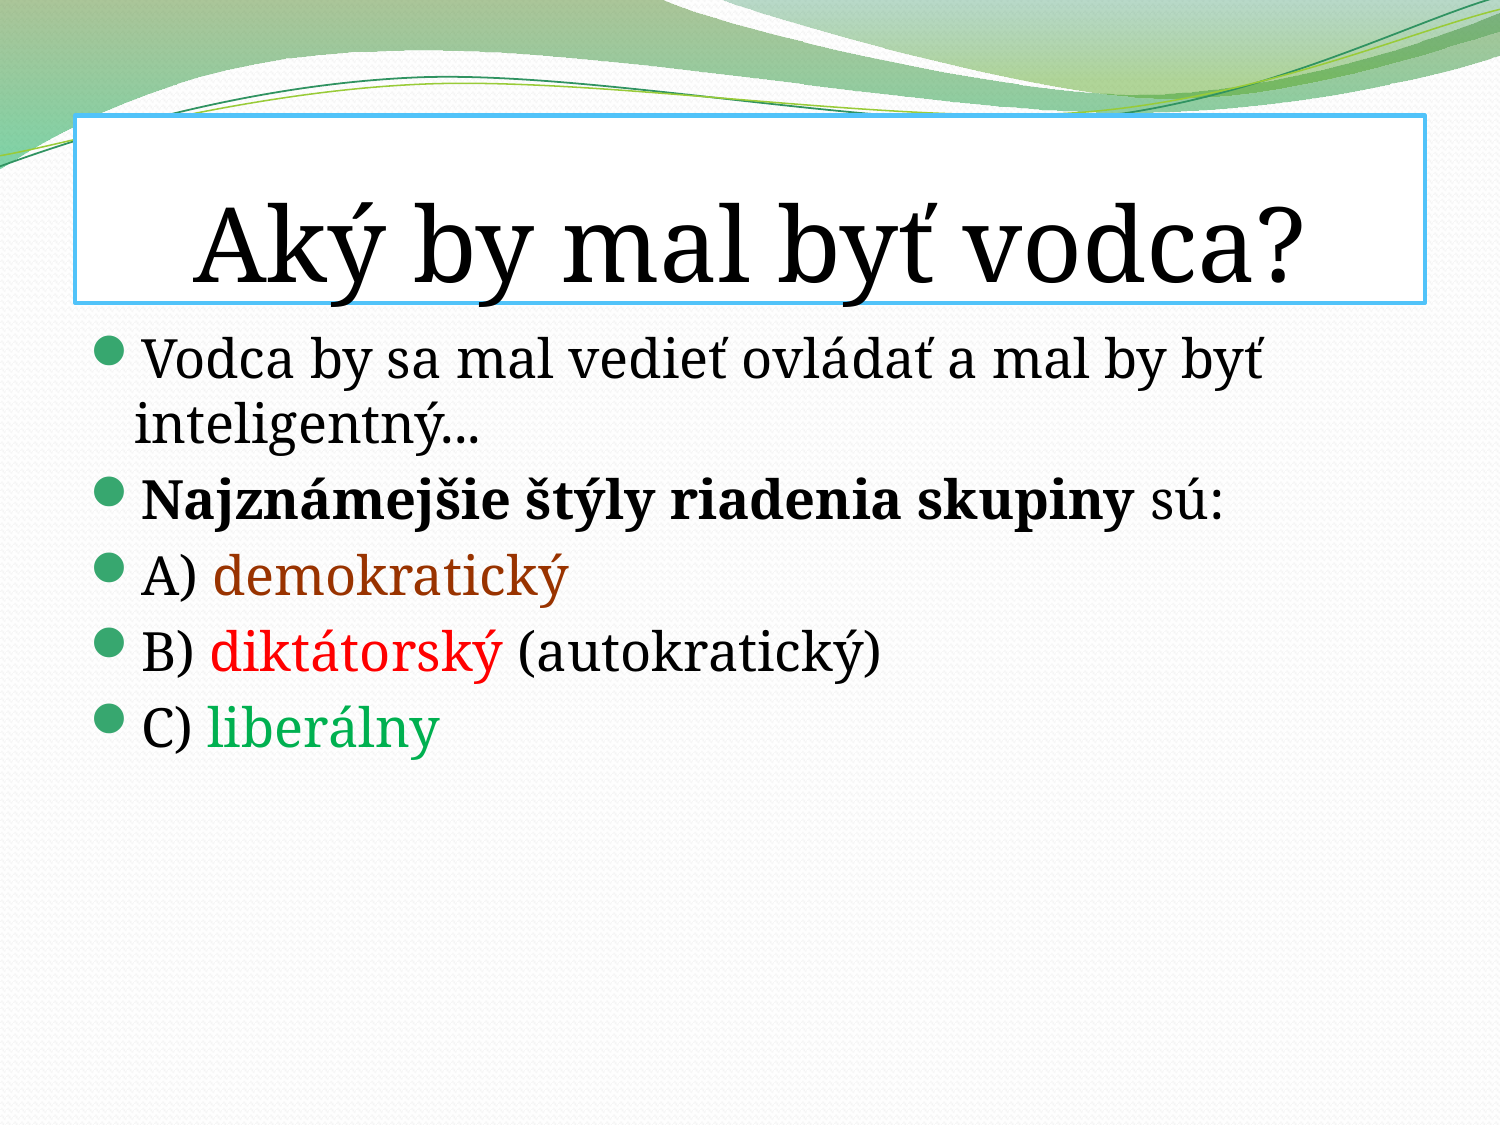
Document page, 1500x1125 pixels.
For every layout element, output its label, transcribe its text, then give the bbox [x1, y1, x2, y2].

title Aký by mal byť vodca? [73, 113, 1427, 305]
list Vodca by sa mal vedieť ovládať a mal by byť inteligentný... Najznámejšie štýly riadenia skupiny sú: A) demokratický B) diktátorský (autokratický) C) liberálny [75, 317, 1425, 1038]
